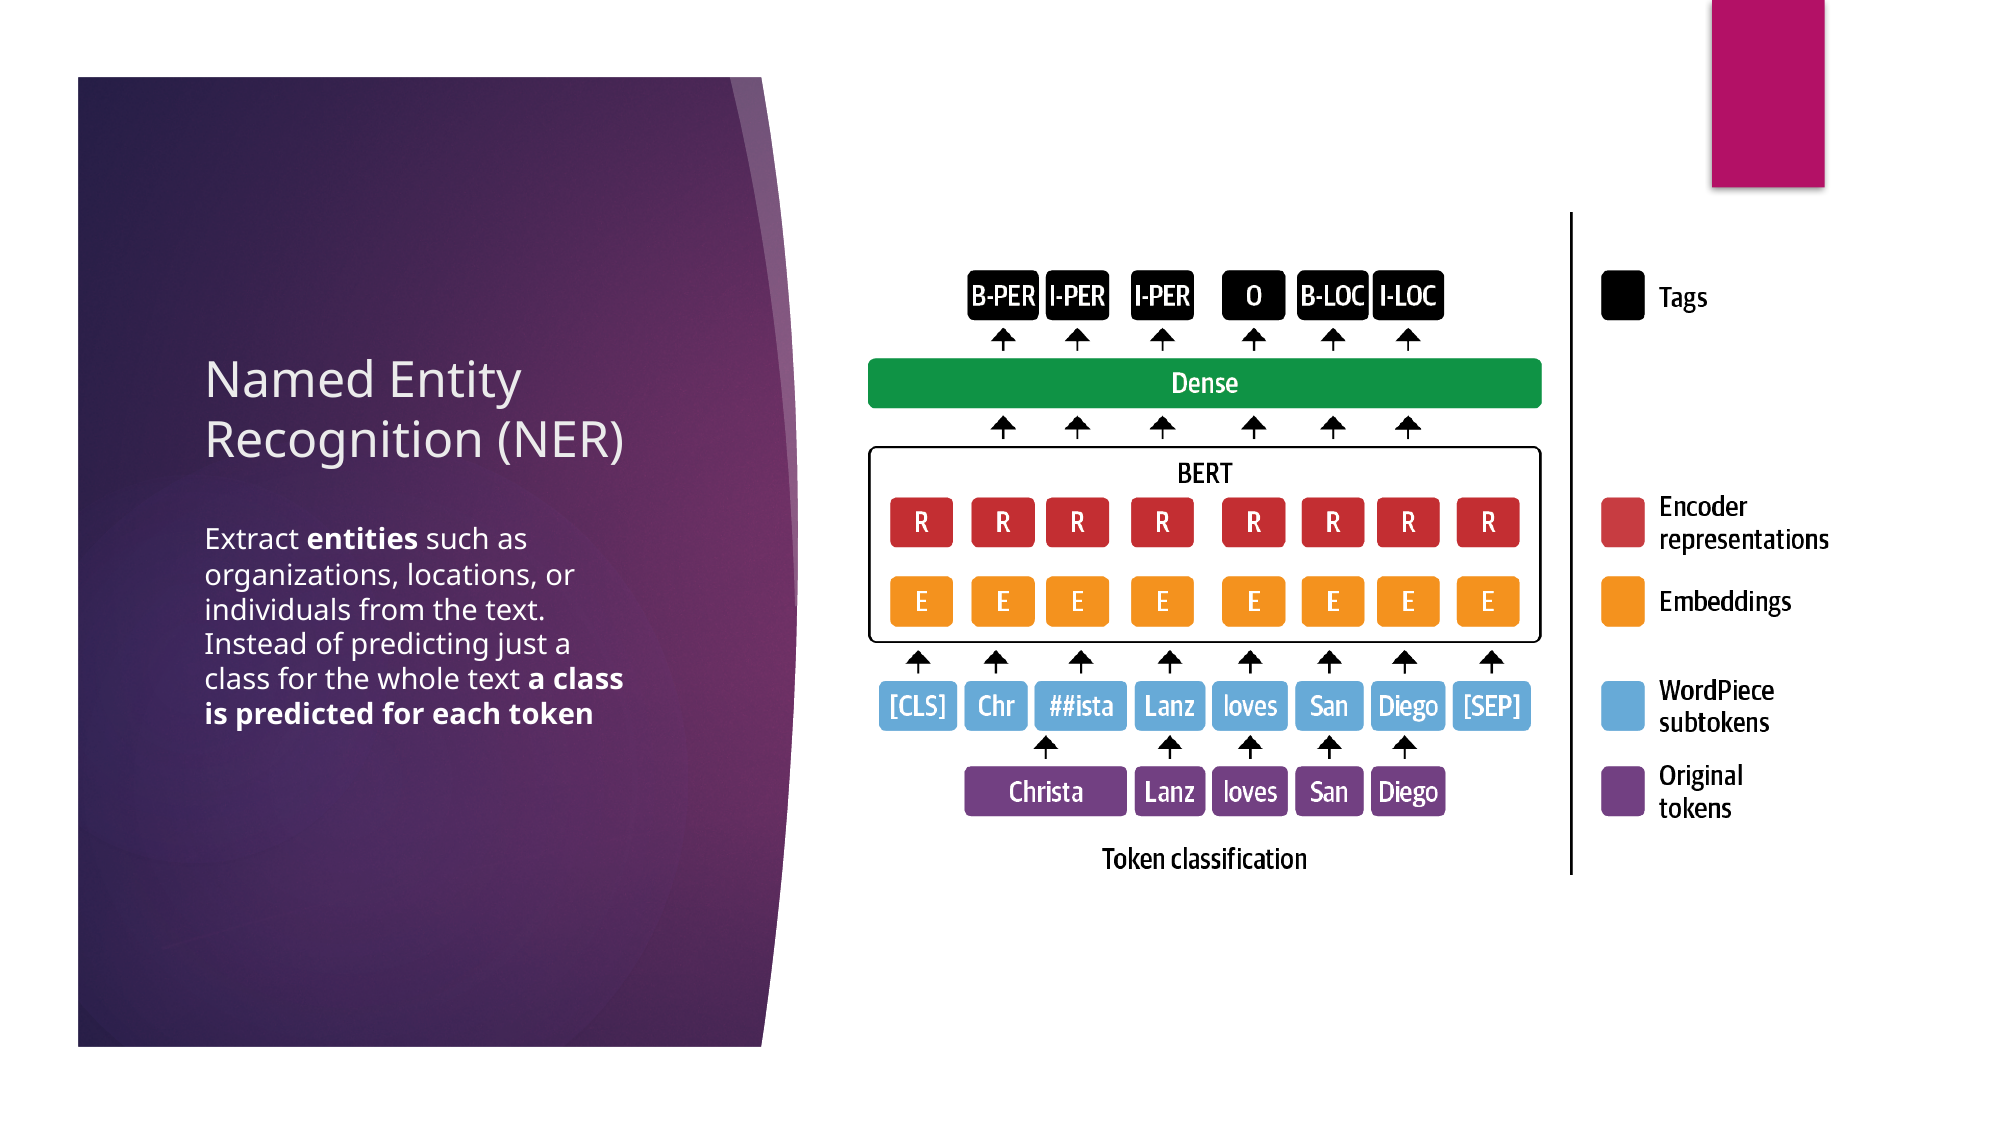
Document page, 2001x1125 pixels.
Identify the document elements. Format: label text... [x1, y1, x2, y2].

picture [868, 212, 1837, 878]
title Named Entity Recognition (NER) [189, 212, 648, 475]
list Extract entities such as organizations, locations, or individuals from the text. Instead of predicting just a class for the whole text a class is predicted for each token [189, 513, 648, 989]
